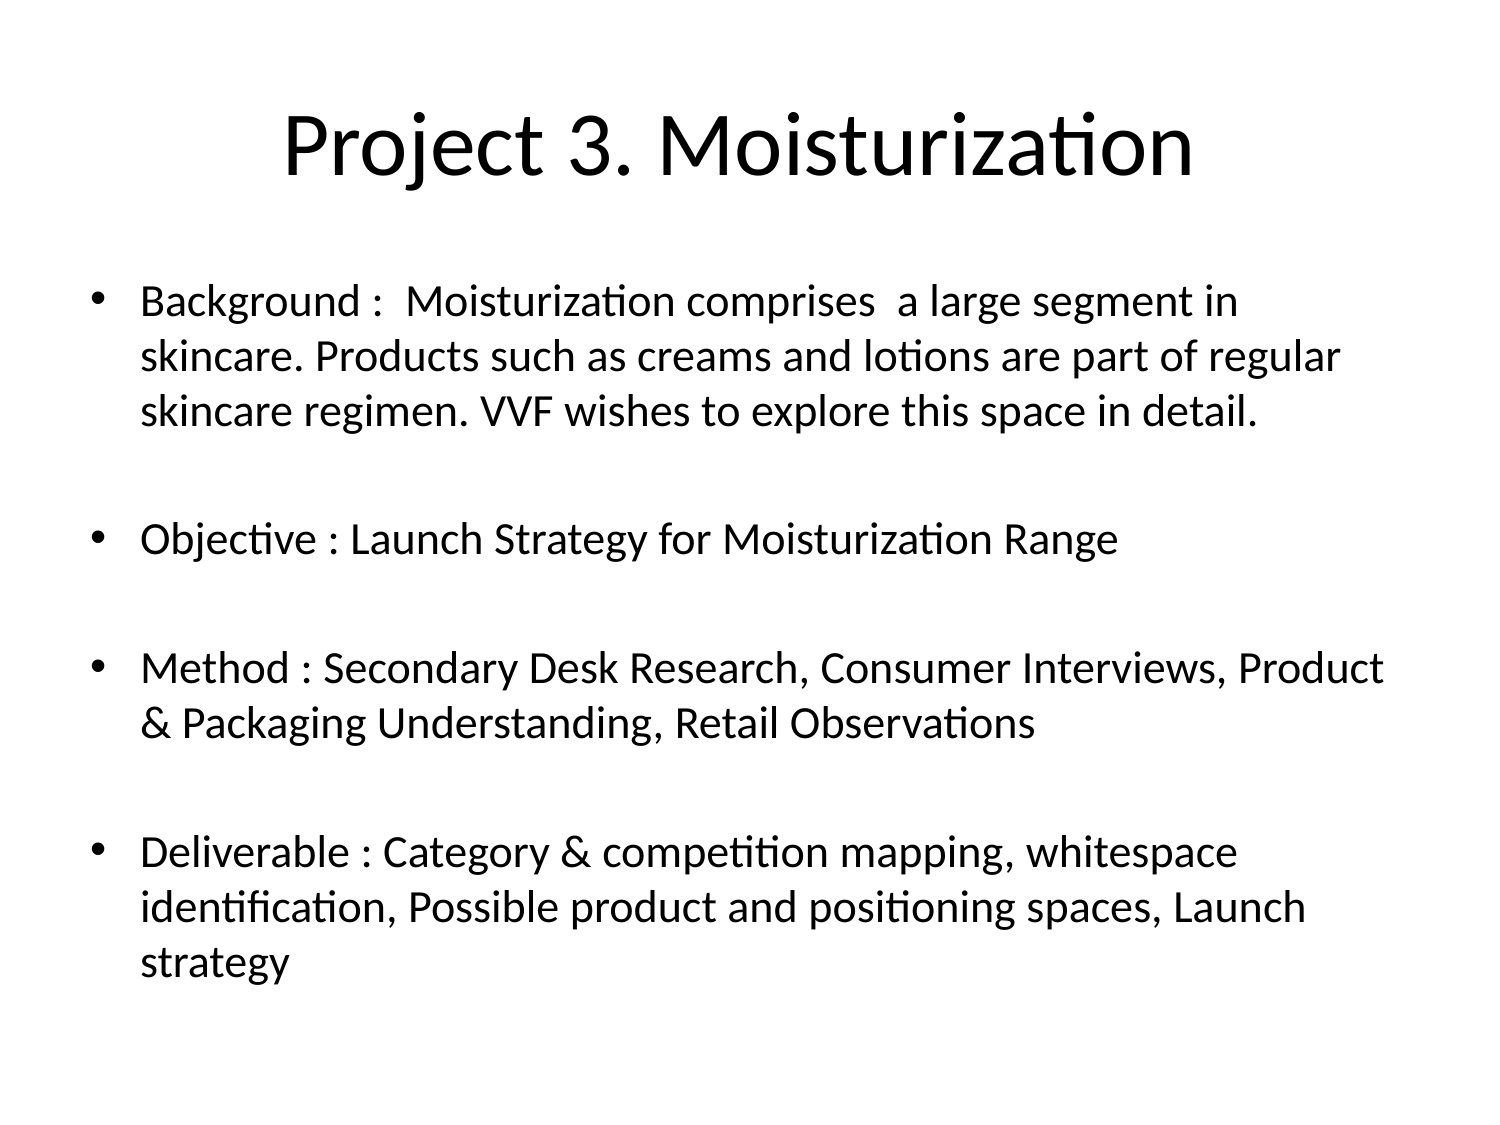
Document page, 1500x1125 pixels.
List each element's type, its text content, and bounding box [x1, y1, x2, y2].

title Project 3. Moisturization [75, 45, 1425, 233]
list Background : Moisturization comprises a large segment in skincare. Products such as creams and lotions are part of regular skincare regimen. VVF wishes to explore this space in detail. Objective : Launch Strategy for Moisturization Range Method : Secondary Desk Research, Consumer Interviews, Product & Packaging Understanding, Retail Observations Deliverable : Category & competition mapping, whitespace identification, Possible product and positioning spaces, Launch strategy [75, 262, 1425, 1005]
